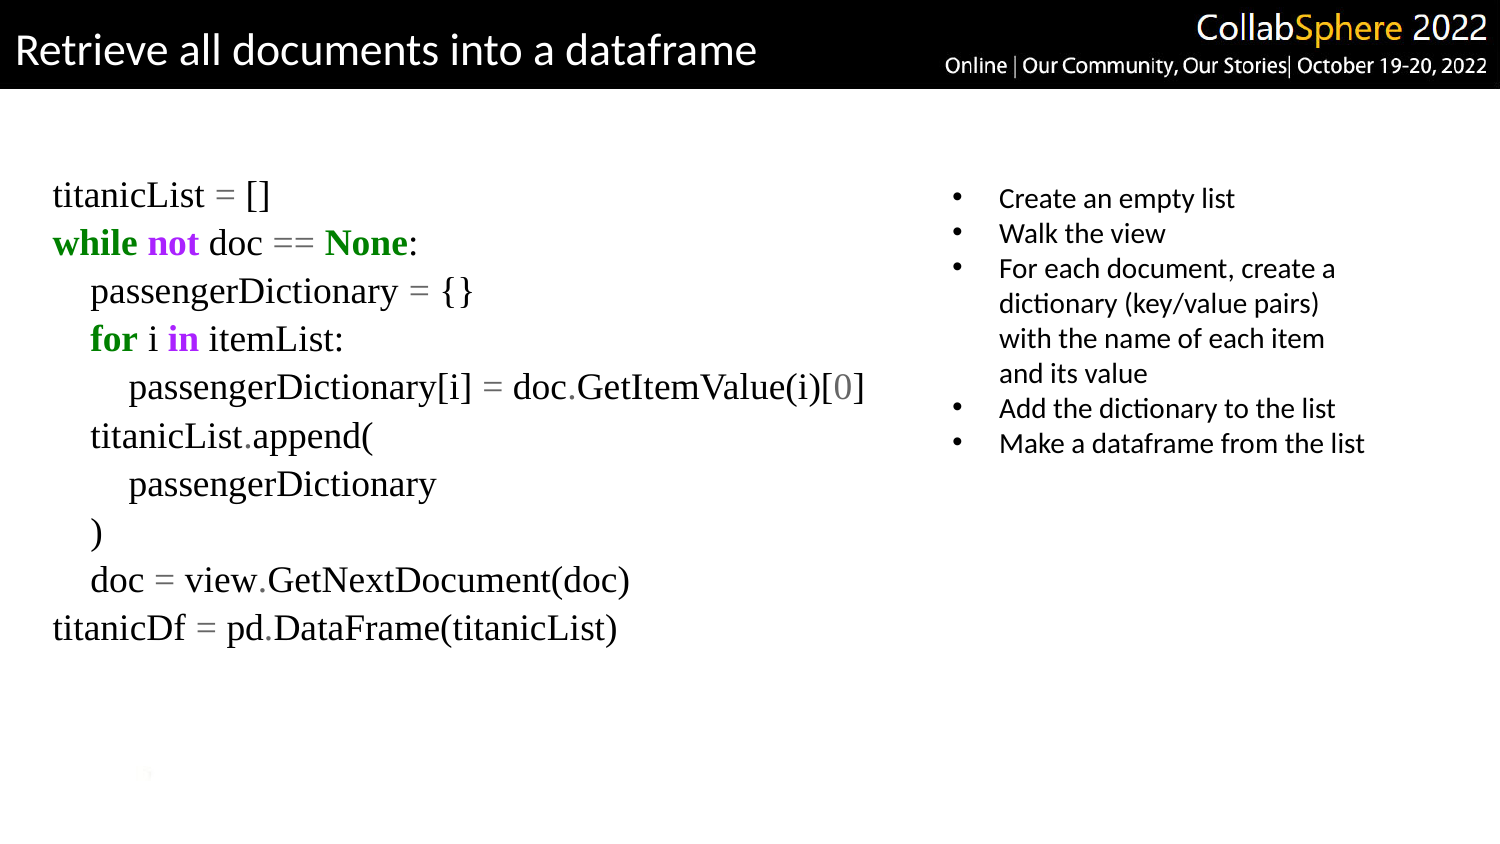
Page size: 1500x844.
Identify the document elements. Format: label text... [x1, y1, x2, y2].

title Retrieve all documents into a dataframe [0, 21, 1225, 72]
picture [0, 0, 1500, 844]
text_box Create an empty list Walk the view For each document, create a dictionary (key/value pairs) with the name of each item and its value Add the dictionary to the list Make a dataframe from the list [937, 171, 1388, 502]
list titanicList = [] while not doc == None: passengerDictionary = {} for i in itemList: passengerDictionary[i] = doc.GetItemValue(i)[0] titanicList.append( passengerDictionary ) doc = view.GetNextDocument(doc) titanicDf = pd.DataFrame(titanicList) [37, 159, 1000, 792]
